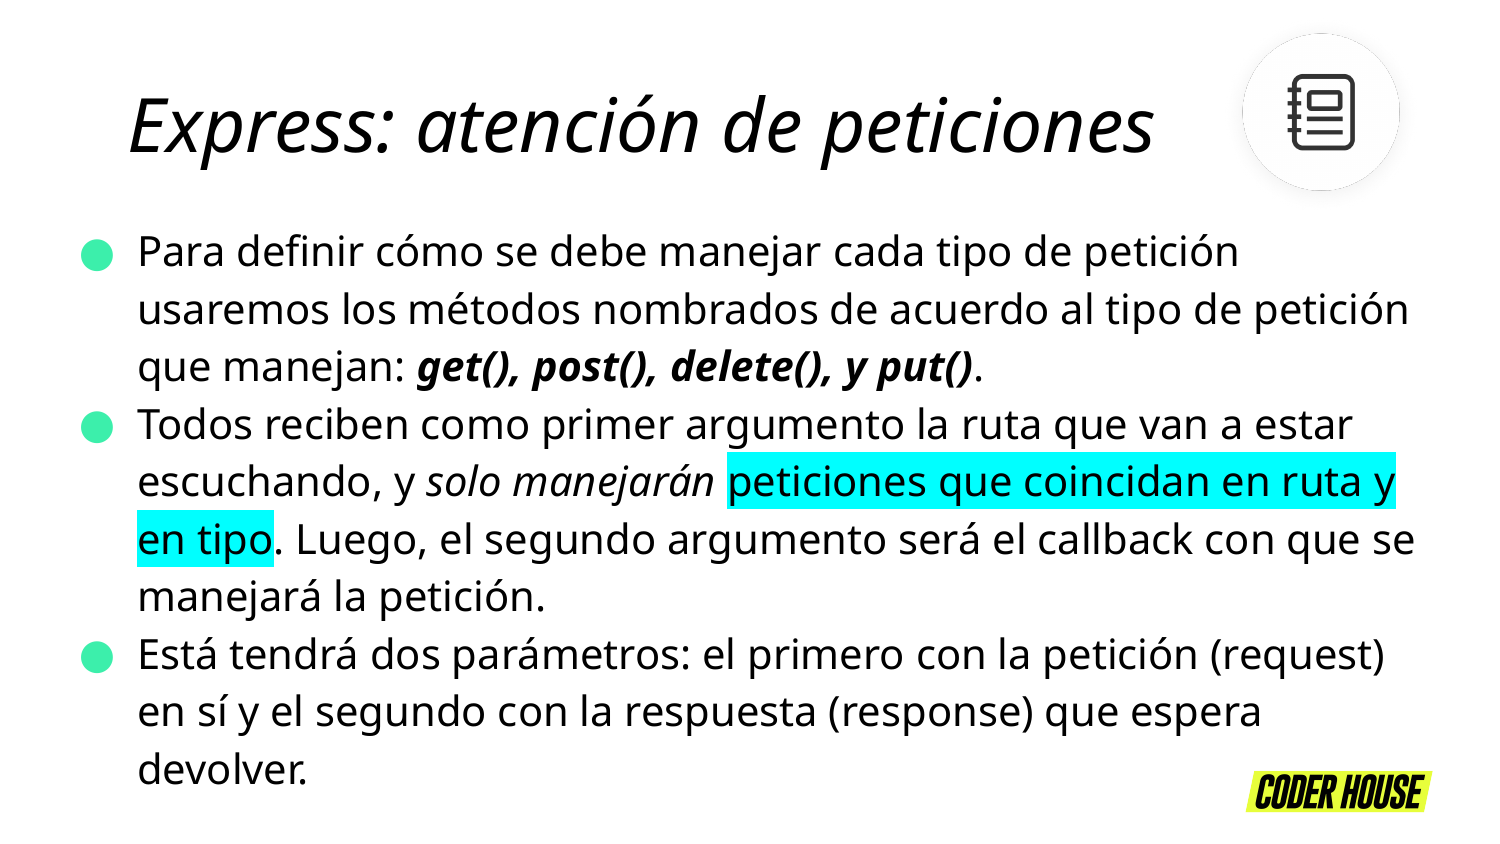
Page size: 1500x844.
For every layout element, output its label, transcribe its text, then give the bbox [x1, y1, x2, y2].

picture [1241, 764, 1437, 819]
text_box Express: atención de peticiones [78, 62, 1206, 188]
picture [1223, 14, 1419, 210]
text_box Para definir cómo se debe manejar cada tipo de petición usaremos los métodos nombrados de acuerdo al tipo de petición que manejan: get(), post(), delete(), y put(). Todos reciben como primer argumento la ruta que van a estar escuchando, y solo manejarán peticiones que coincidan en ruta y en tipo. Luego, el segundo argumento será el callback con que se manejará la petición. Está tendrá dos parámetros: el primero con la petición (request) en sí y el segundo con la respuesta (response) que espera devolver. [47, 202, 1453, 763]
